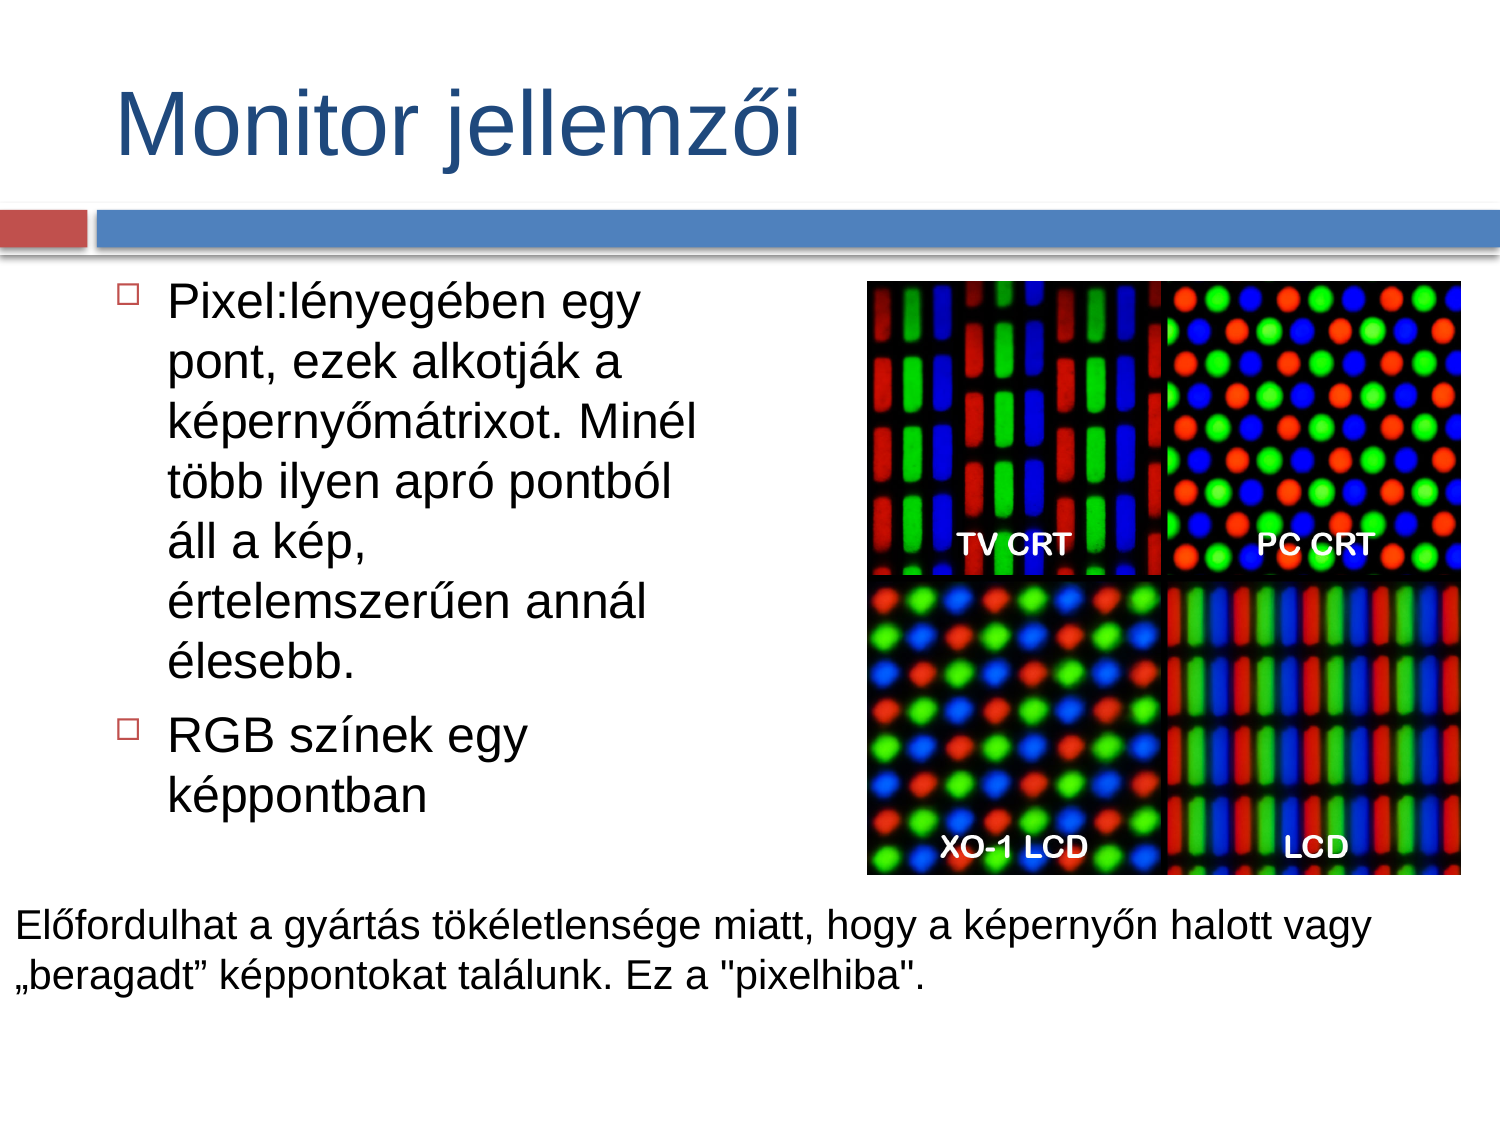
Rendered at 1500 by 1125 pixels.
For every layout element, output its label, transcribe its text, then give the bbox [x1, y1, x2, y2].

list Pixel:lényegében egy pont, ezek alkotják a képernyőmátrixot. Minél több ilyen apró pontból áll a kép, értelemszerűen annál élesebb. RGB színek egy képpontban [99, 260, 738, 856]
title Monitor jellemzői [99, 37, 1438, 201]
text_box Előfordulhat a gyártás tökéletlensége miatt, hogy a képernyőn halott vagy „beragadt” képpontokat találunk. Ez a "pixelhiba". [0, 890, 1418, 1006]
picture [866, 280, 1462, 876]
